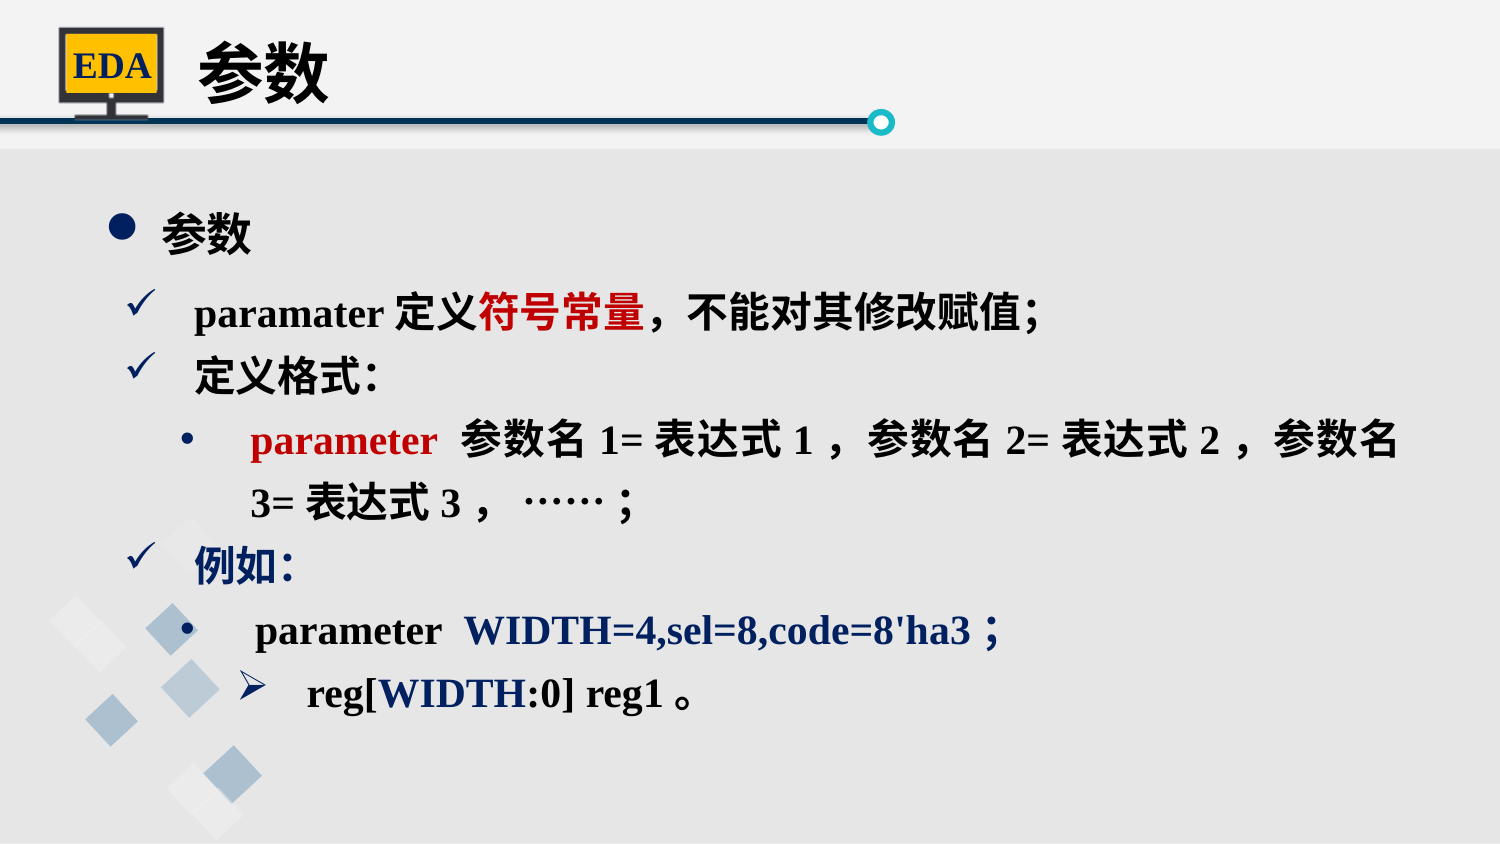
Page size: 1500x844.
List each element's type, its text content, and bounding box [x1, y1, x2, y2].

text_box 参数 paramater定义符号常量，不能对其修改赋值； 定义格式： parameter 参数名1=表达式1，参数名2=表达式2，参数名3=表达式3， …… ； 例如： parameter WIDTH=4,sel=8,code=8'ha3； reg[WIDTH:0] reg1。 [52, 189, 1426, 722]
text_box 参数 [182, 0, 1476, 159]
